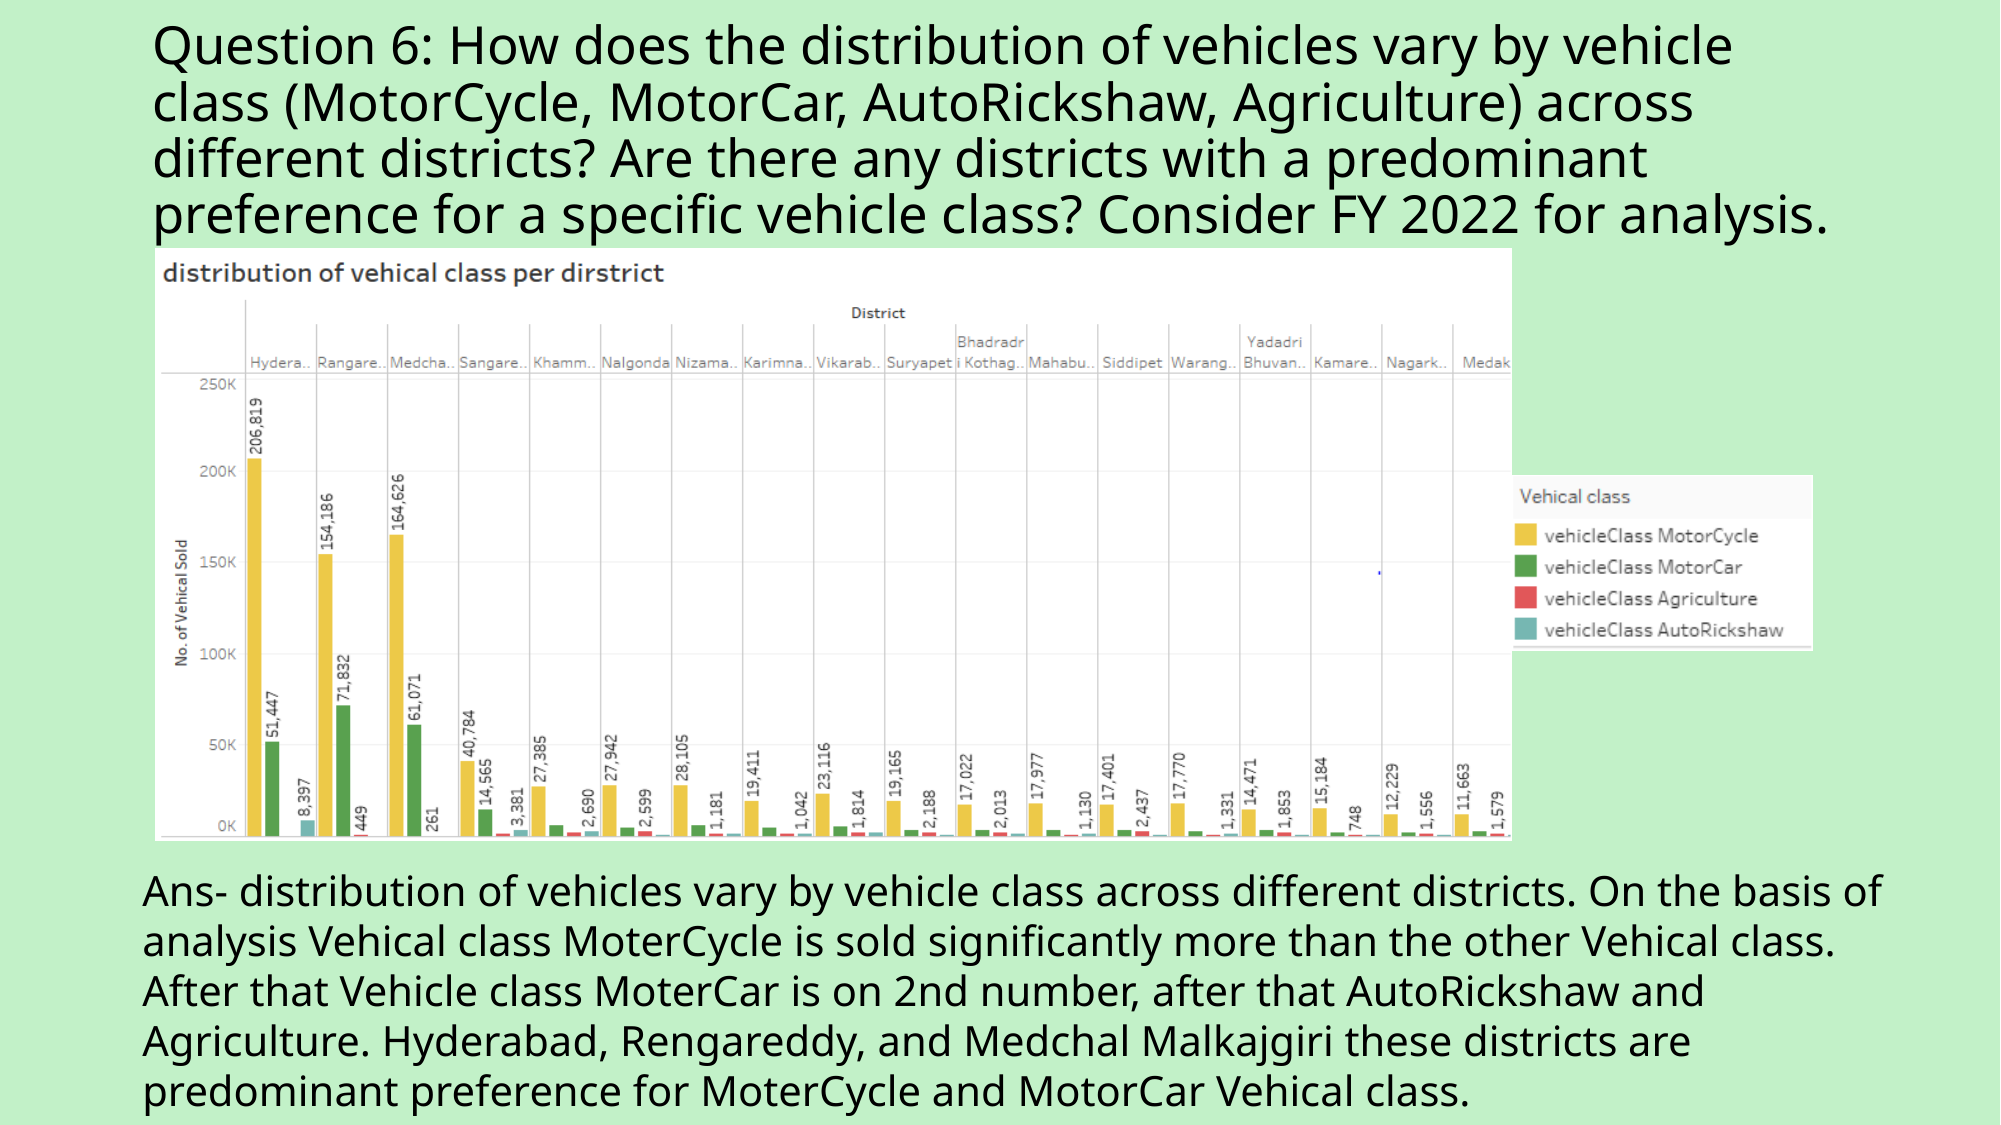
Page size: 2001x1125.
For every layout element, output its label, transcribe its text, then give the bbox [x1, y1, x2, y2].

text_box Ans- distribution of vehicles vary by vehicle class across different districts. On the basis of analysis Vehical class MoterCycle is sold significantly more than the other Vehical class. After that Vehicle class MoterCar is on 2nd number, after that AutoRickshaw and Agriculture. Hyderabad, Rengareddy, and Medchal Malkajgiri these districts are predominant preference for MoterCycle and MotorCar Vehical class. [127, 856, 1927, 1122]
list Question 6: How does the distribution of vehicles vary by vehicle class (MotorCycle, MotorCar, AutoRickshaw, Agriculture) across different districts? Are there any districts with a predominant preference for a specific vehicle class? Consider FY 2022 for analysis. [137, 11, 1863, 283]
picture [155, 248, 1813, 842]
